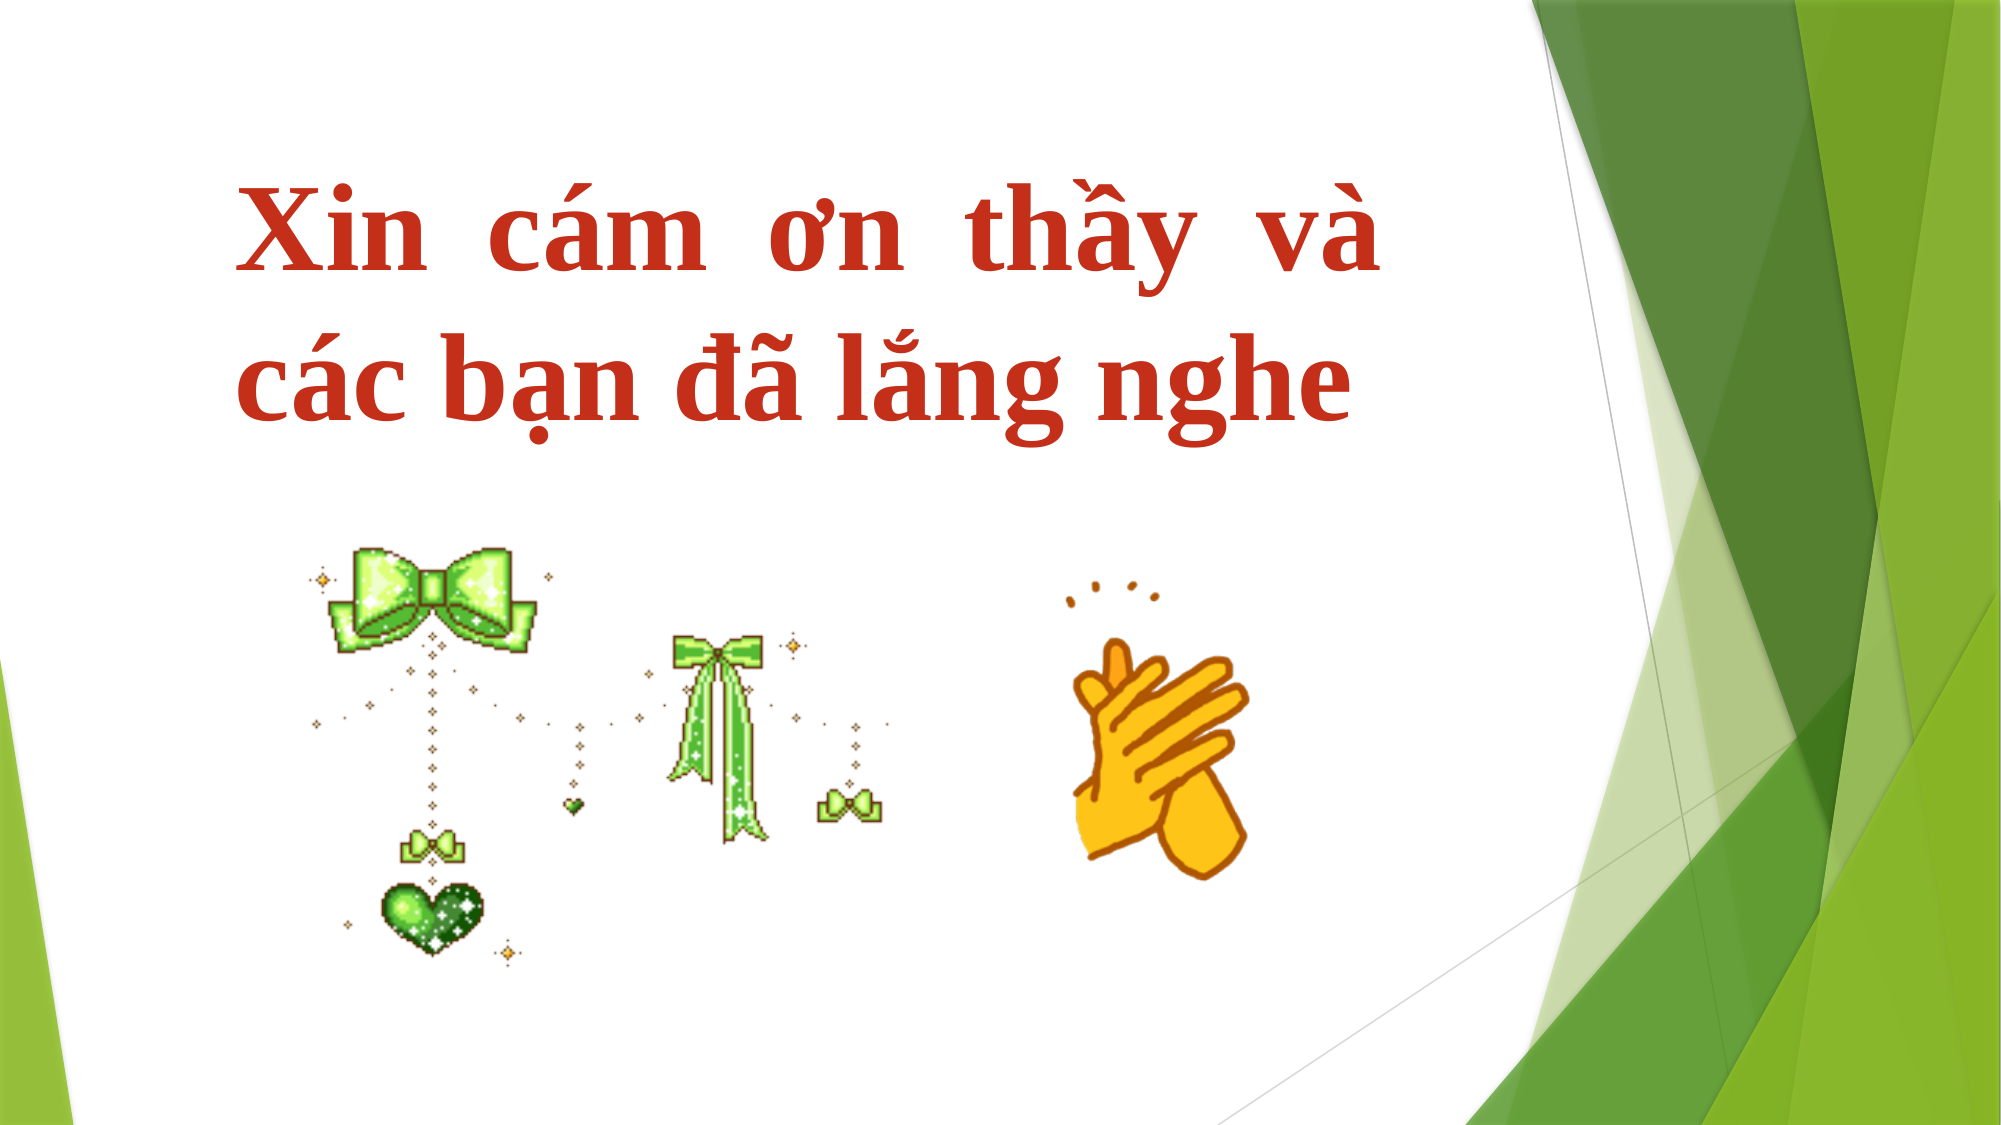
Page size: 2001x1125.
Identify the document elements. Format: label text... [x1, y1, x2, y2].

title Xin cám ơn thầy và các bạn đã lắng nghe [219, 138, 1397, 563]
picture [290, 541, 893, 988]
picture [963, 541, 1340, 918]
